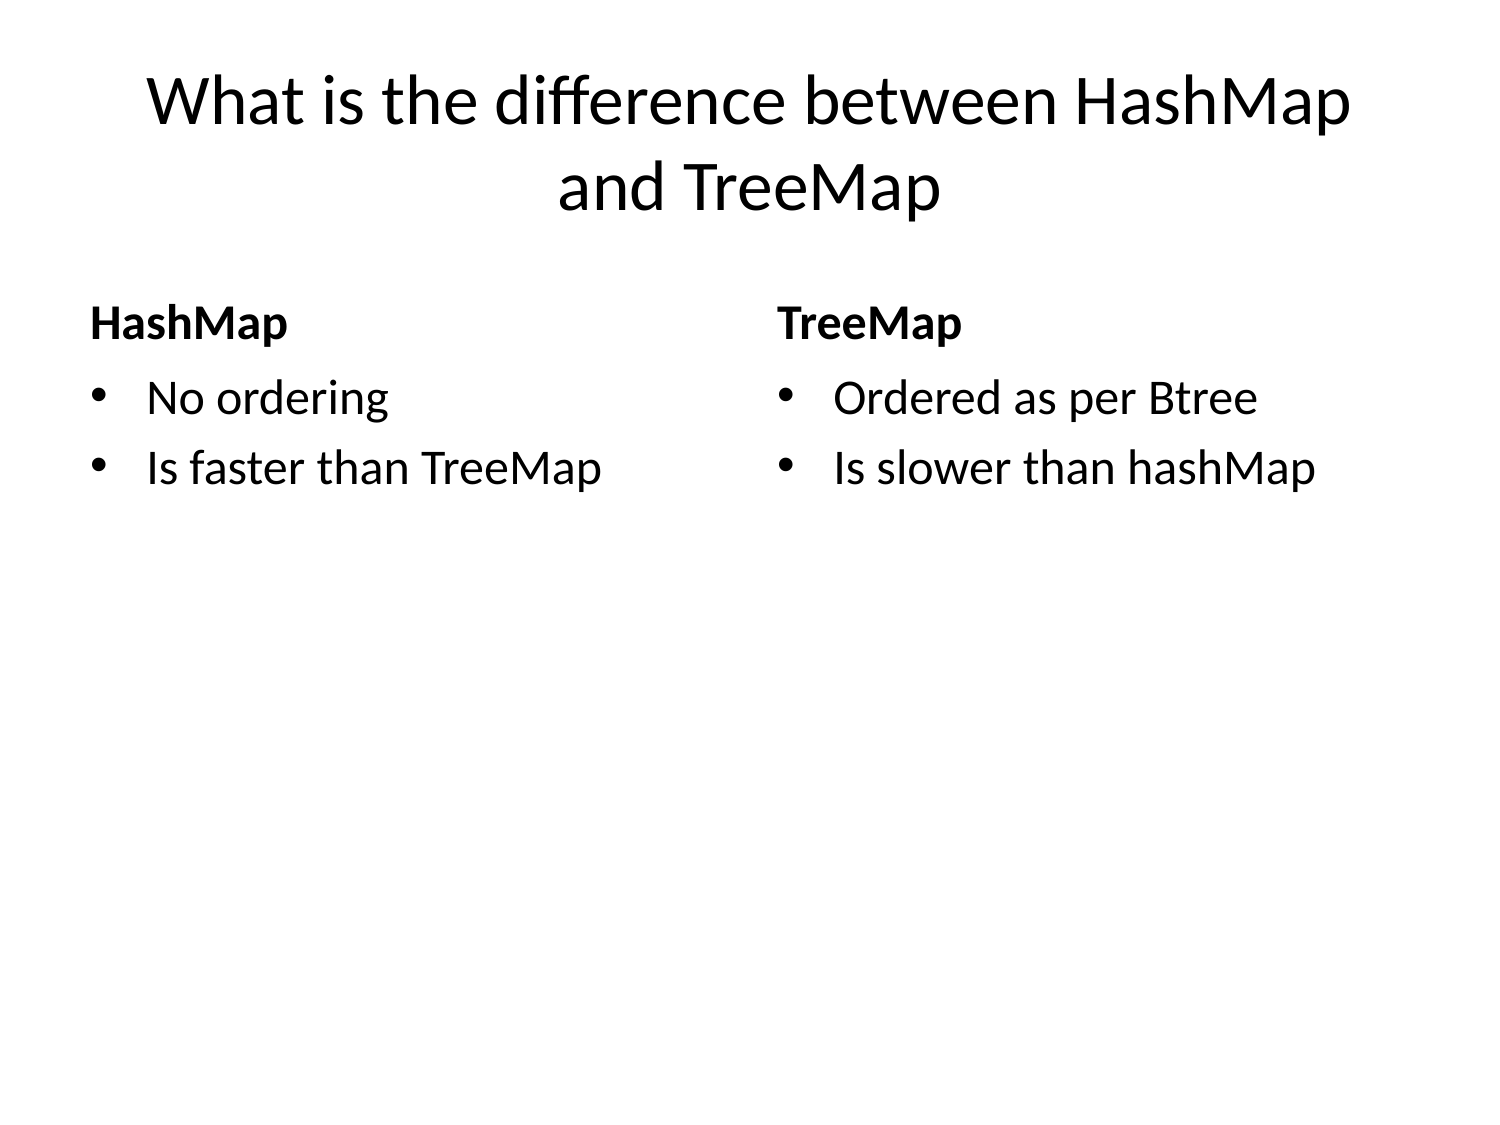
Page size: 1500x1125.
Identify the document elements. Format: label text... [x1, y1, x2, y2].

list No ordering Is faster than TreeMap [75, 356, 738, 1005]
title What is the difference between HashMap and TreeMap [75, 45, 1425, 233]
list TreeMap [761, 251, 1425, 356]
list Ordered as per Btree Is slower than hashMap [761, 356, 1425, 1005]
list HashMap [75, 251, 738, 356]
